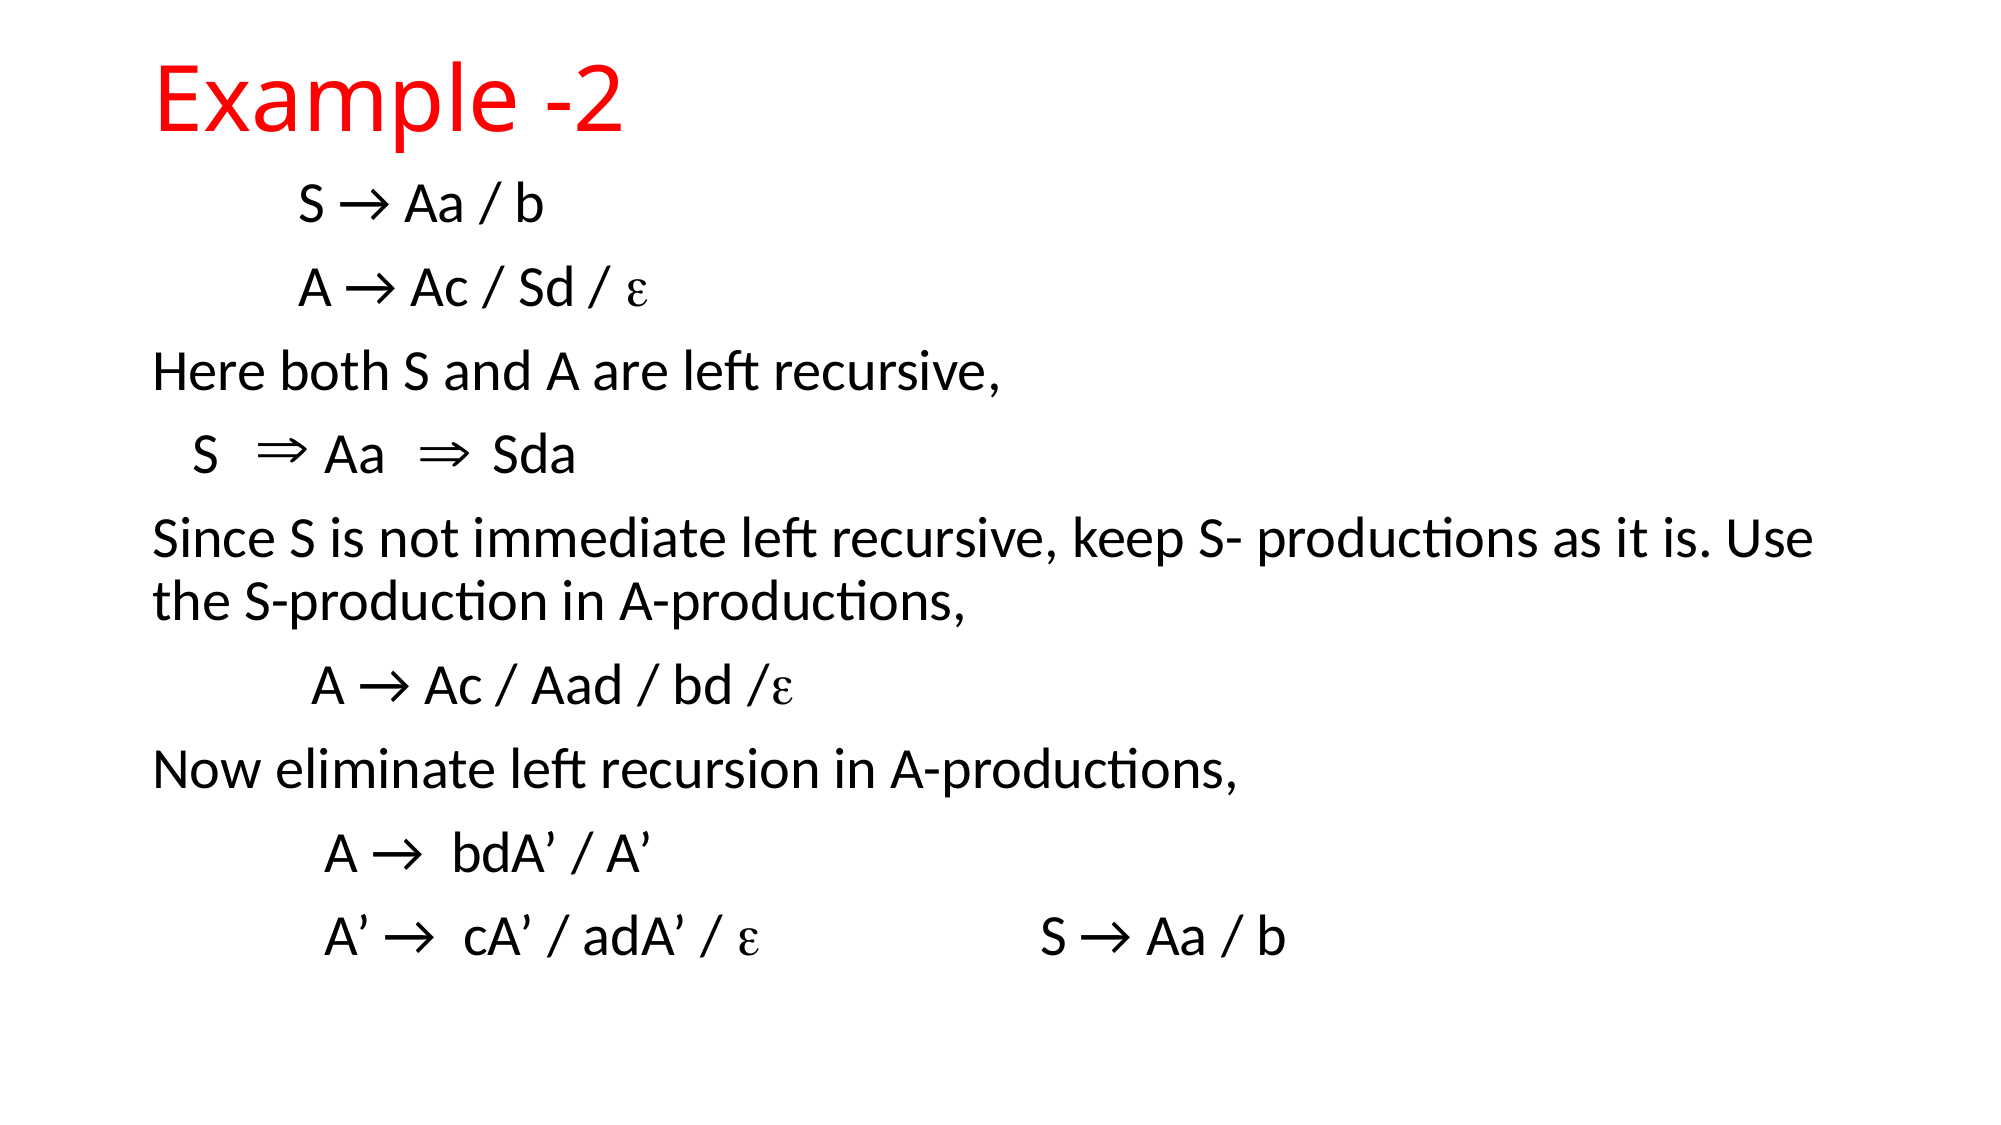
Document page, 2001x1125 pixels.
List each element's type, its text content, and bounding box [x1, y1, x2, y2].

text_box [245, 422, 334, 485]
list S → Aa / b A → Ac / Sd /  Here both S and A are left recursive, S Aa Sda Since S is not immediate left recursive, keep S- productions as it is. Use the S-production in A-productions, A → Ac / Aad / bd / Now eliminate left recursion in A-productions, A → bdA’ / A’ A’ → cA’ / adA’ /  S → Aa / b [137, 164, 1863, 1061]
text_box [407, 426, 496, 489]
title Example -2 [137, 38, 1863, 164]
